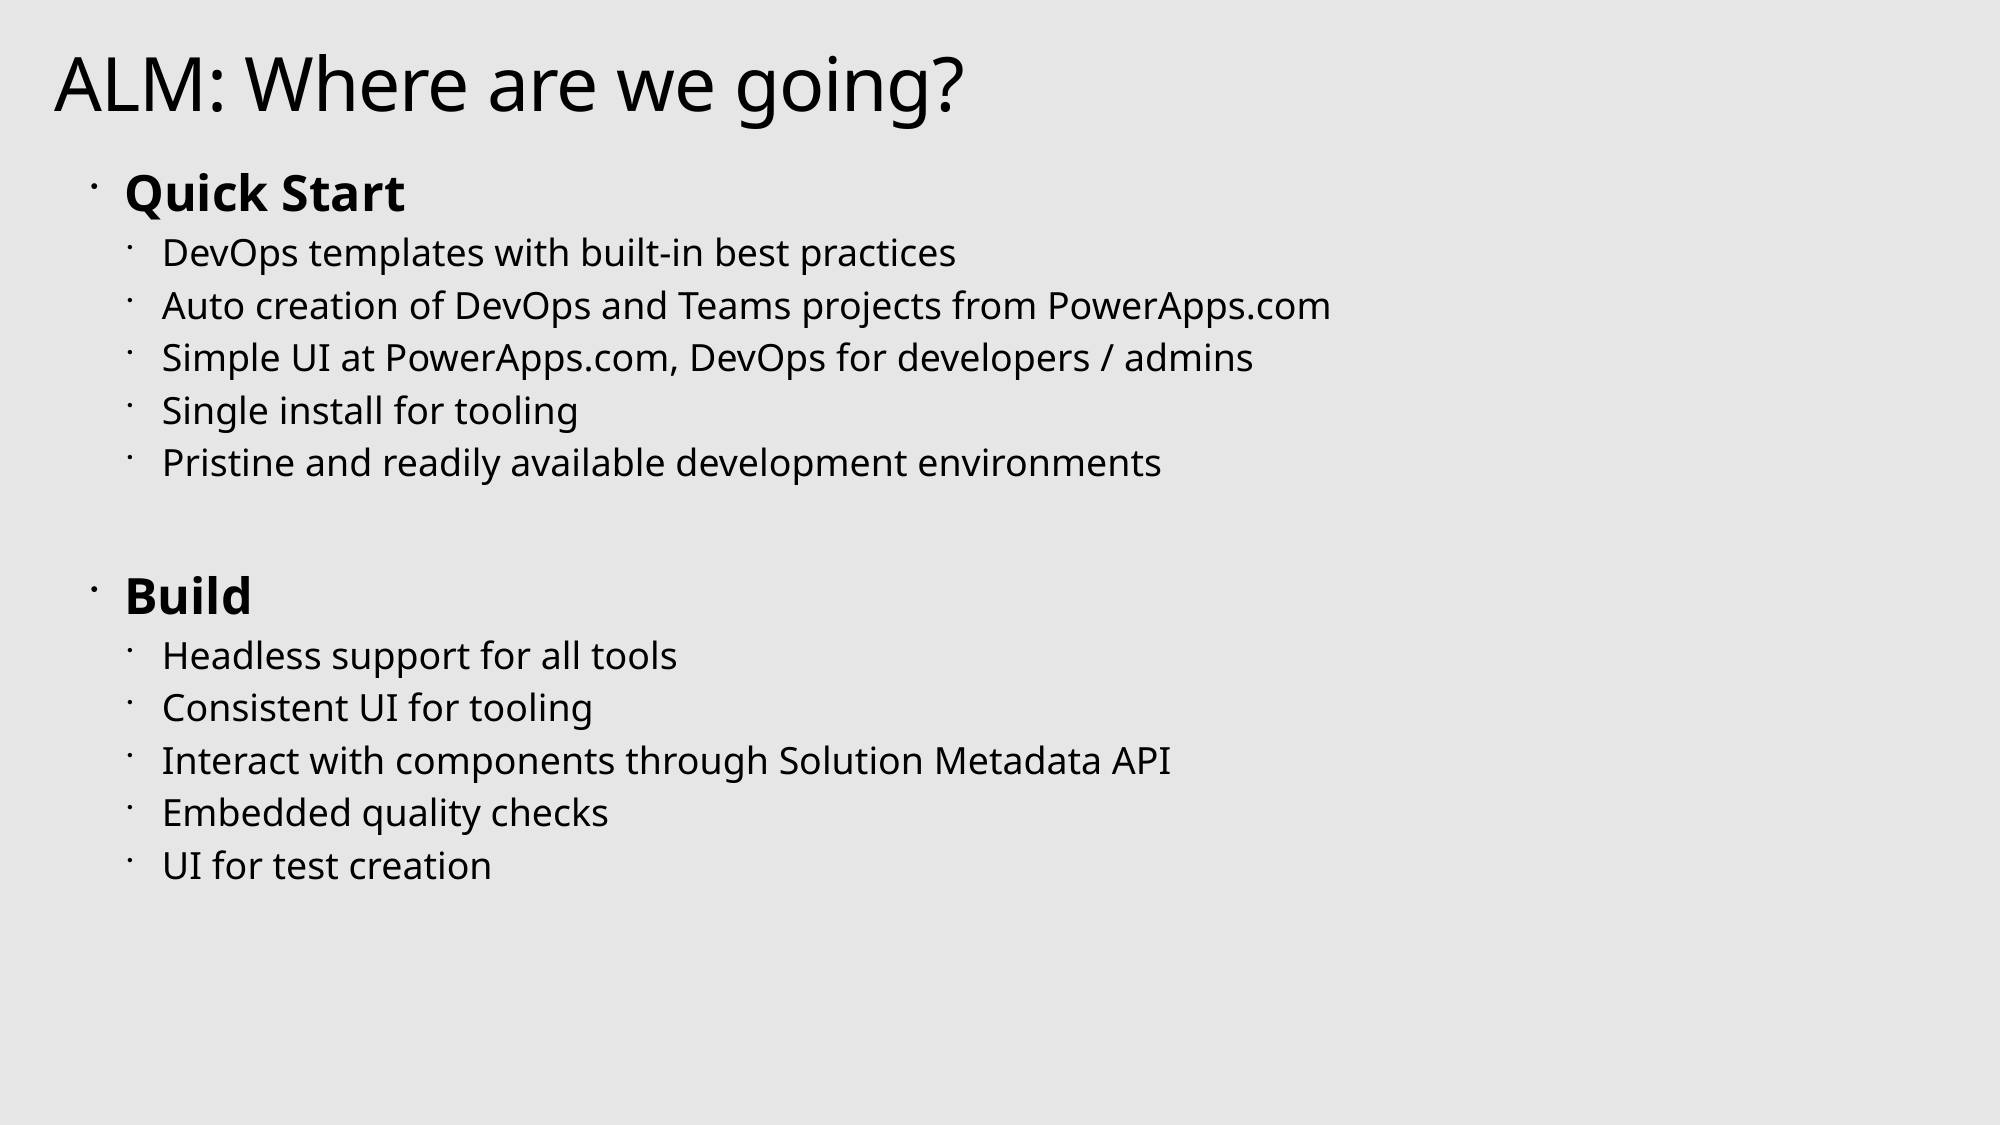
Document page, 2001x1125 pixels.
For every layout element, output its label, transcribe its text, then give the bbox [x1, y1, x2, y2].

title ALM: Where are we going? [55, 36, 1863, 128]
list Quick Start DevOps templates with built-in best practices Auto creation of DevOps and Teams projects from PowerApps.com Simple UI at PowerApps.com, DevOps for developers / admins Single install for tooling Pristine and readily available development environments Build Headless support for all tools Consistent UI for tooling Interact with components through Solution Metadata API Embedded quality checks UI for test creation [86, 161, 1895, 887]
